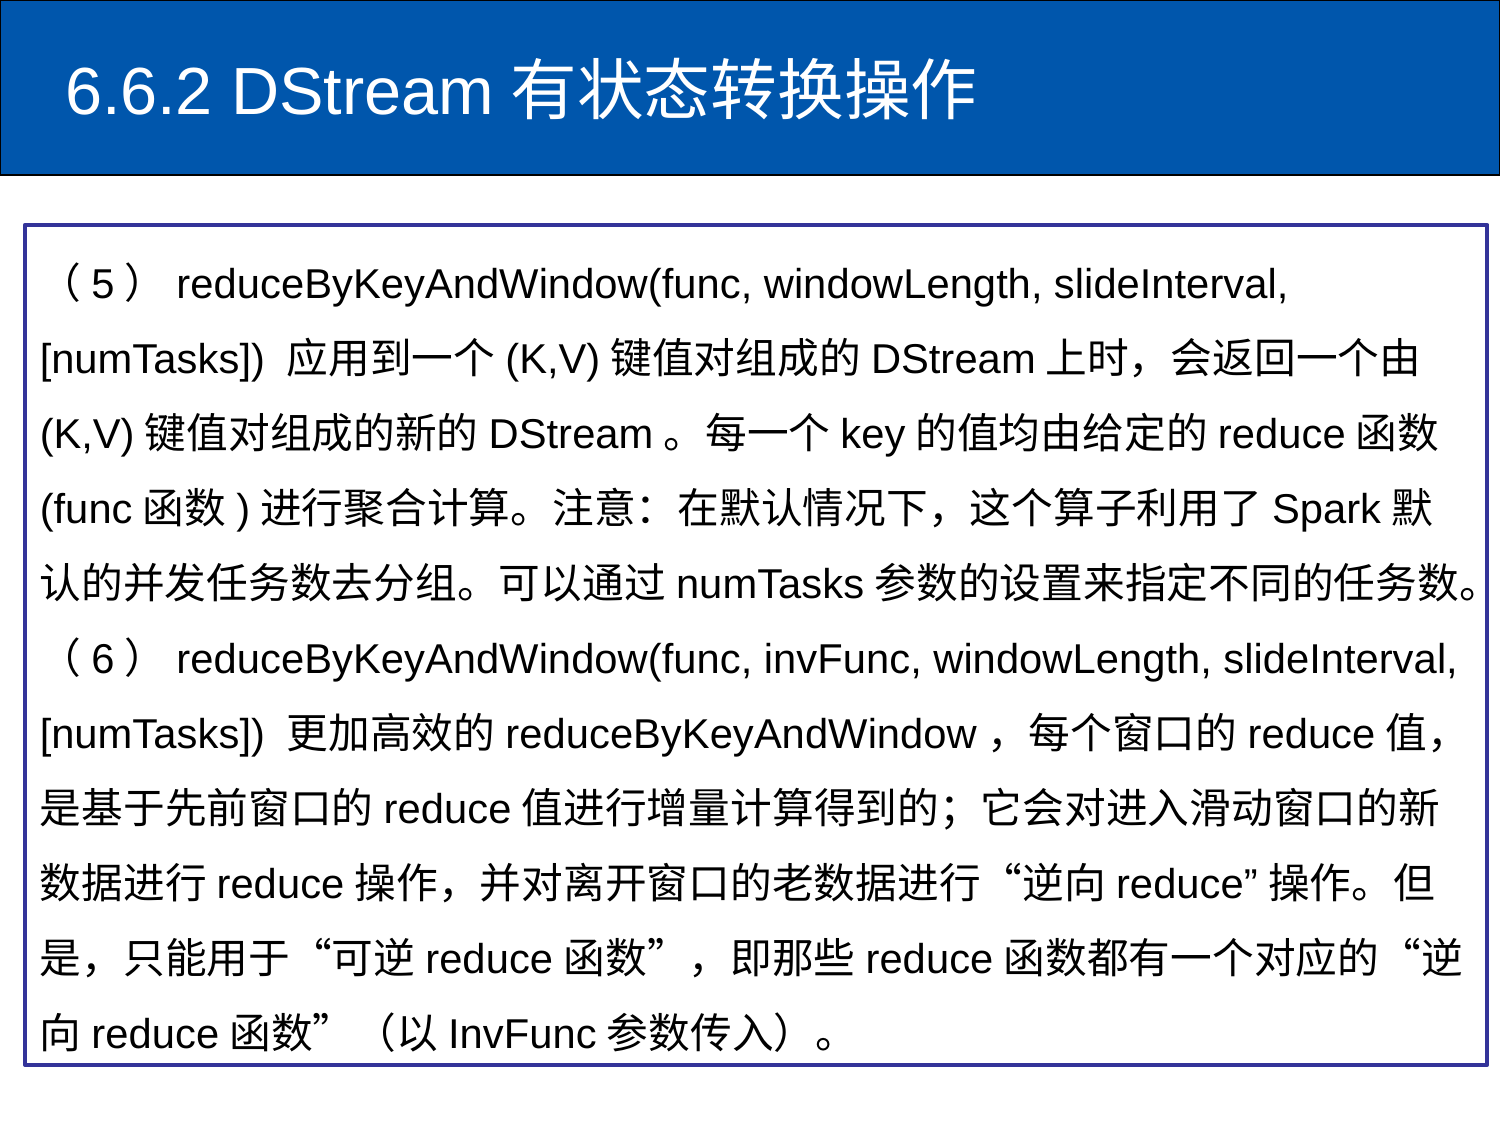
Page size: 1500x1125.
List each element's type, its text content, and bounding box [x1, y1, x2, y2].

title 6.6.2 DStream有状态转换操作 [50, 12, 1363, 163]
text_box （5）reduceByKeyAndWindow(func, windowLength, slideInterval, [numTasks]) 应用到一个(K,V)键值对组成的DStream上时，会返回一个由(K,V)键值对组成的新的DStream。每一个key的值均由给定的reduce函数(func函数)进行聚合计算。注意：在默认情况下，这个算子利用了Spark默认的并发任务数去分组。可以通过numTasks参数的设置来指定不同的任务数。 （6）reduceByKeyAndWindow(func, invFunc, windowLength, slideInterval, [numTasks]) 更加高效的reduceByKeyAndWindow，每个窗口的reduce值，是基于先前窗口的reduce值进行增量计算得到的；它会对进入滑动窗口的新数据进行reduce操作，并对离开窗口的老数据进行“逆向reduce”操作。但是，只能用于“可逆reduce函数”，即那些reduce函数都有一个对应的“逆向reduce函数”（以InvFunc参数传入）。 [23, 223, 1489, 1067]
